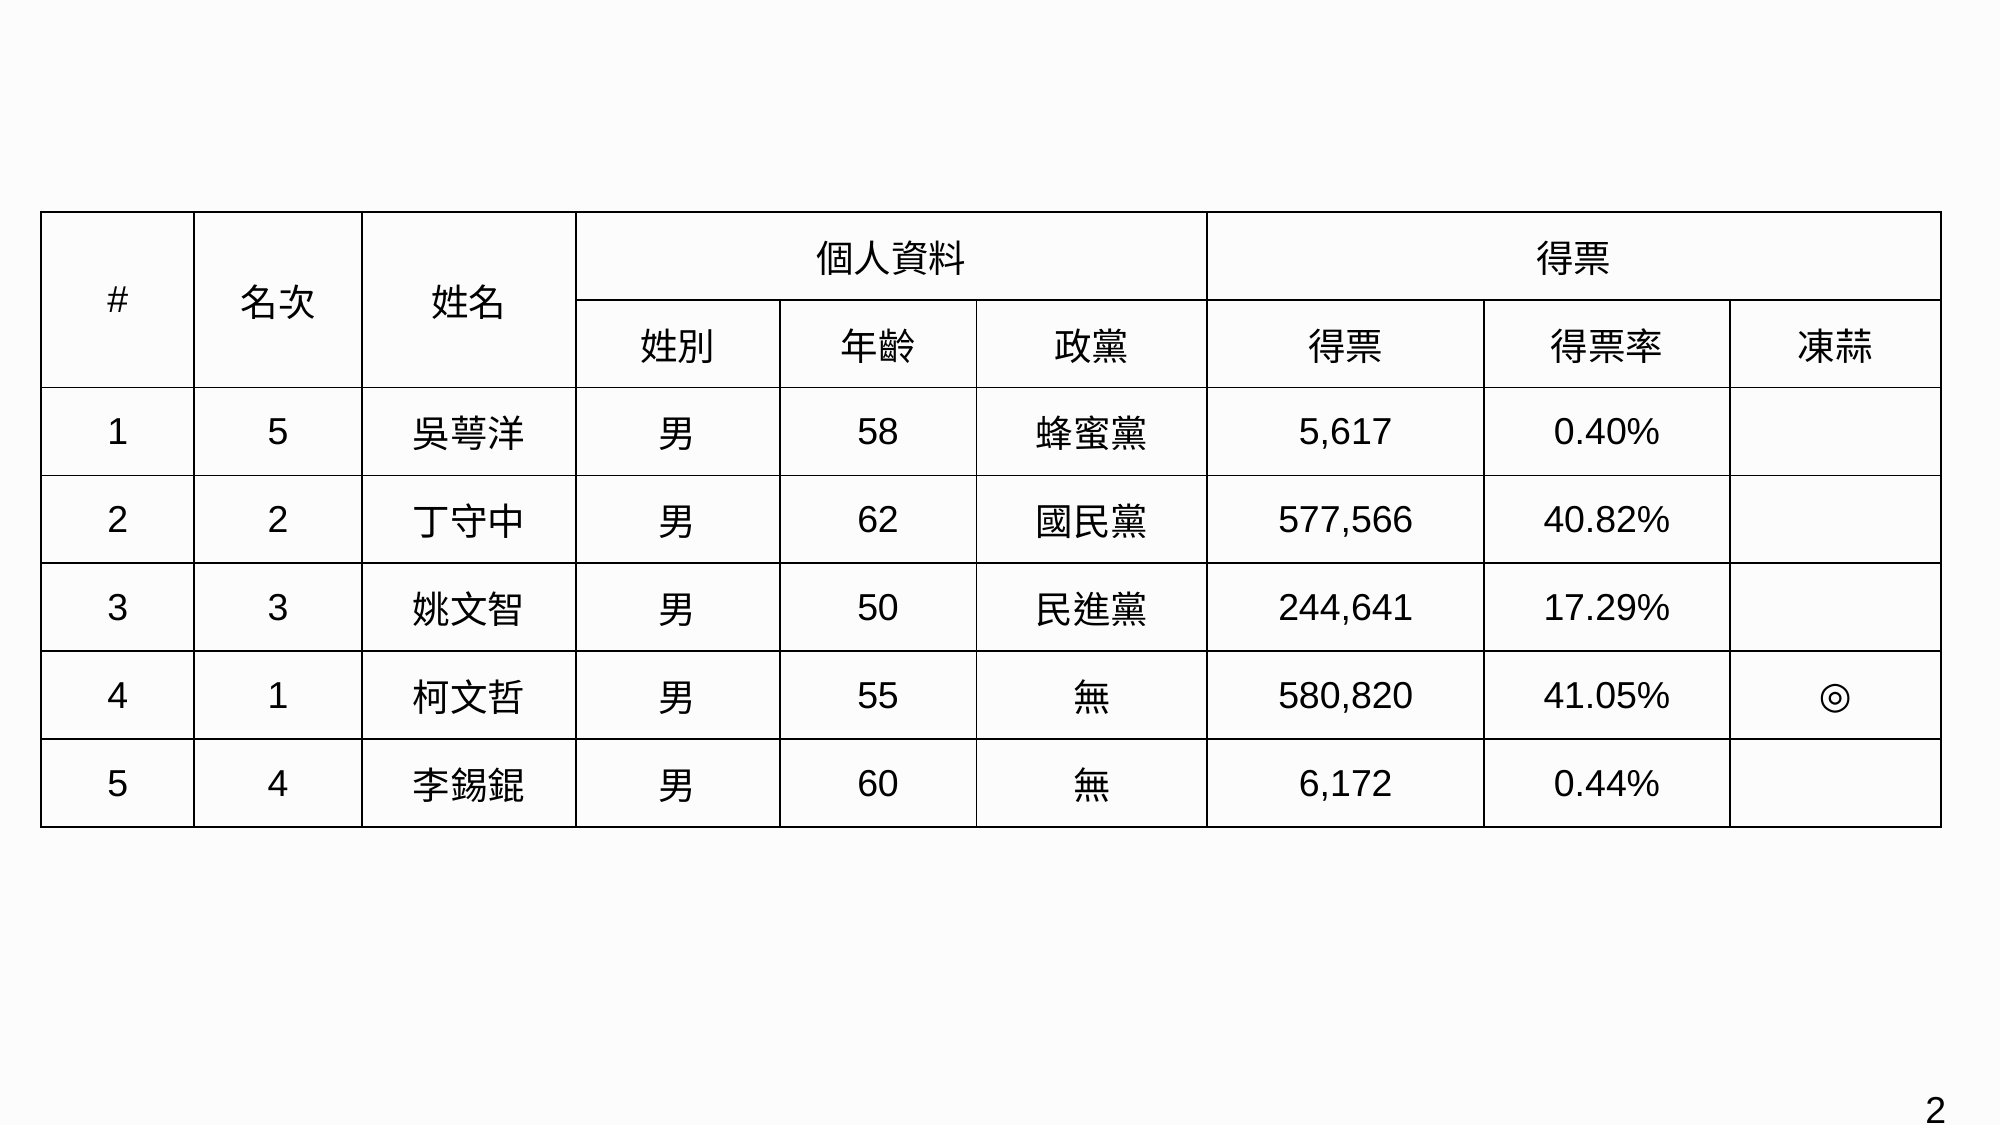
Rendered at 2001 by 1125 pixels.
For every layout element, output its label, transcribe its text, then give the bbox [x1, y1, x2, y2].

table_cell 無 [977, 740, 1206, 826]
table_cell 3 [195, 564, 361, 650]
table_cell 50 [781, 564, 976, 650]
table_cell [1731, 564, 1940, 650]
table_cell 17.29% [1485, 564, 1729, 650]
table_cell [1731, 740, 1940, 826]
table_cell 1 [42, 388, 193, 475]
table_cell 民進黨 [977, 564, 1206, 650]
table_cell 40.82% [1485, 476, 1729, 562]
table_cell 凍蒜 [1731, 301, 1940, 387]
table_cell 62 [781, 476, 976, 562]
table_header 得票 [1208, 213, 1940, 299]
slide_number 28 [1907, 1077, 1951, 1103]
table_cell ◎ [1731, 652, 1940, 738]
table_cell 男 [577, 652, 779, 738]
table_cell 男 [577, 564, 779, 650]
table_cell 5 [195, 388, 361, 475]
table_cell 0.40% [1485, 388, 1729, 475]
table_cell 姓別 [577, 301, 779, 387]
table_header 個人資料 [577, 213, 1206, 299]
table_cell 41.05% [1485, 652, 1729, 738]
table_header 姓名 [363, 213, 575, 387]
table_cell 2 [195, 476, 361, 562]
table_cell 5,617 [1208, 388, 1483, 475]
table_cell 政黨 [977, 301, 1206, 387]
table_header 名次 [195, 213, 361, 387]
table_cell 244,641 [1208, 564, 1483, 650]
table_cell 2 [42, 476, 193, 562]
table_cell 6,172 [1208, 740, 1483, 826]
table_cell 國民黨 [977, 476, 1206, 562]
table_cell [1731, 476, 1940, 562]
table_cell [1731, 388, 1940, 475]
table_cell 男 [577, 740, 779, 826]
table_cell 姚文智 [363, 564, 575, 650]
table_cell 得票率 [1485, 301, 1729, 387]
table_cell 0.44% [1485, 740, 1729, 826]
table_cell 男 [577, 388, 779, 475]
table_cell 55 [781, 652, 976, 738]
table_cell 580,820 [1208, 652, 1483, 738]
table_cell 年齡 [781, 301, 976, 387]
table_cell 吳萼洋 [363, 388, 575, 475]
table_cell 男 [577, 476, 779, 562]
table_cell 1 [195, 652, 361, 738]
table_cell 60 [781, 740, 976, 826]
table_cell 蜂蜜黨 [977, 388, 1206, 475]
table_cell 58 [781, 388, 976, 475]
table_cell 577,566 [1208, 476, 1483, 562]
table_header # [42, 213, 193, 387]
table_cell 3 [42, 564, 193, 650]
table_cell 李錫錕 [363, 740, 575, 826]
table_cell 得票 [1208, 301, 1483, 387]
table_cell 4 [195, 740, 361, 826]
table_cell 5 [42, 740, 193, 826]
table_cell 柯文哲 [363, 652, 575, 738]
table_cell 無 [977, 652, 1206, 738]
table_cell 4 [42, 652, 193, 738]
table_cell 丁守中 [363, 476, 575, 562]
